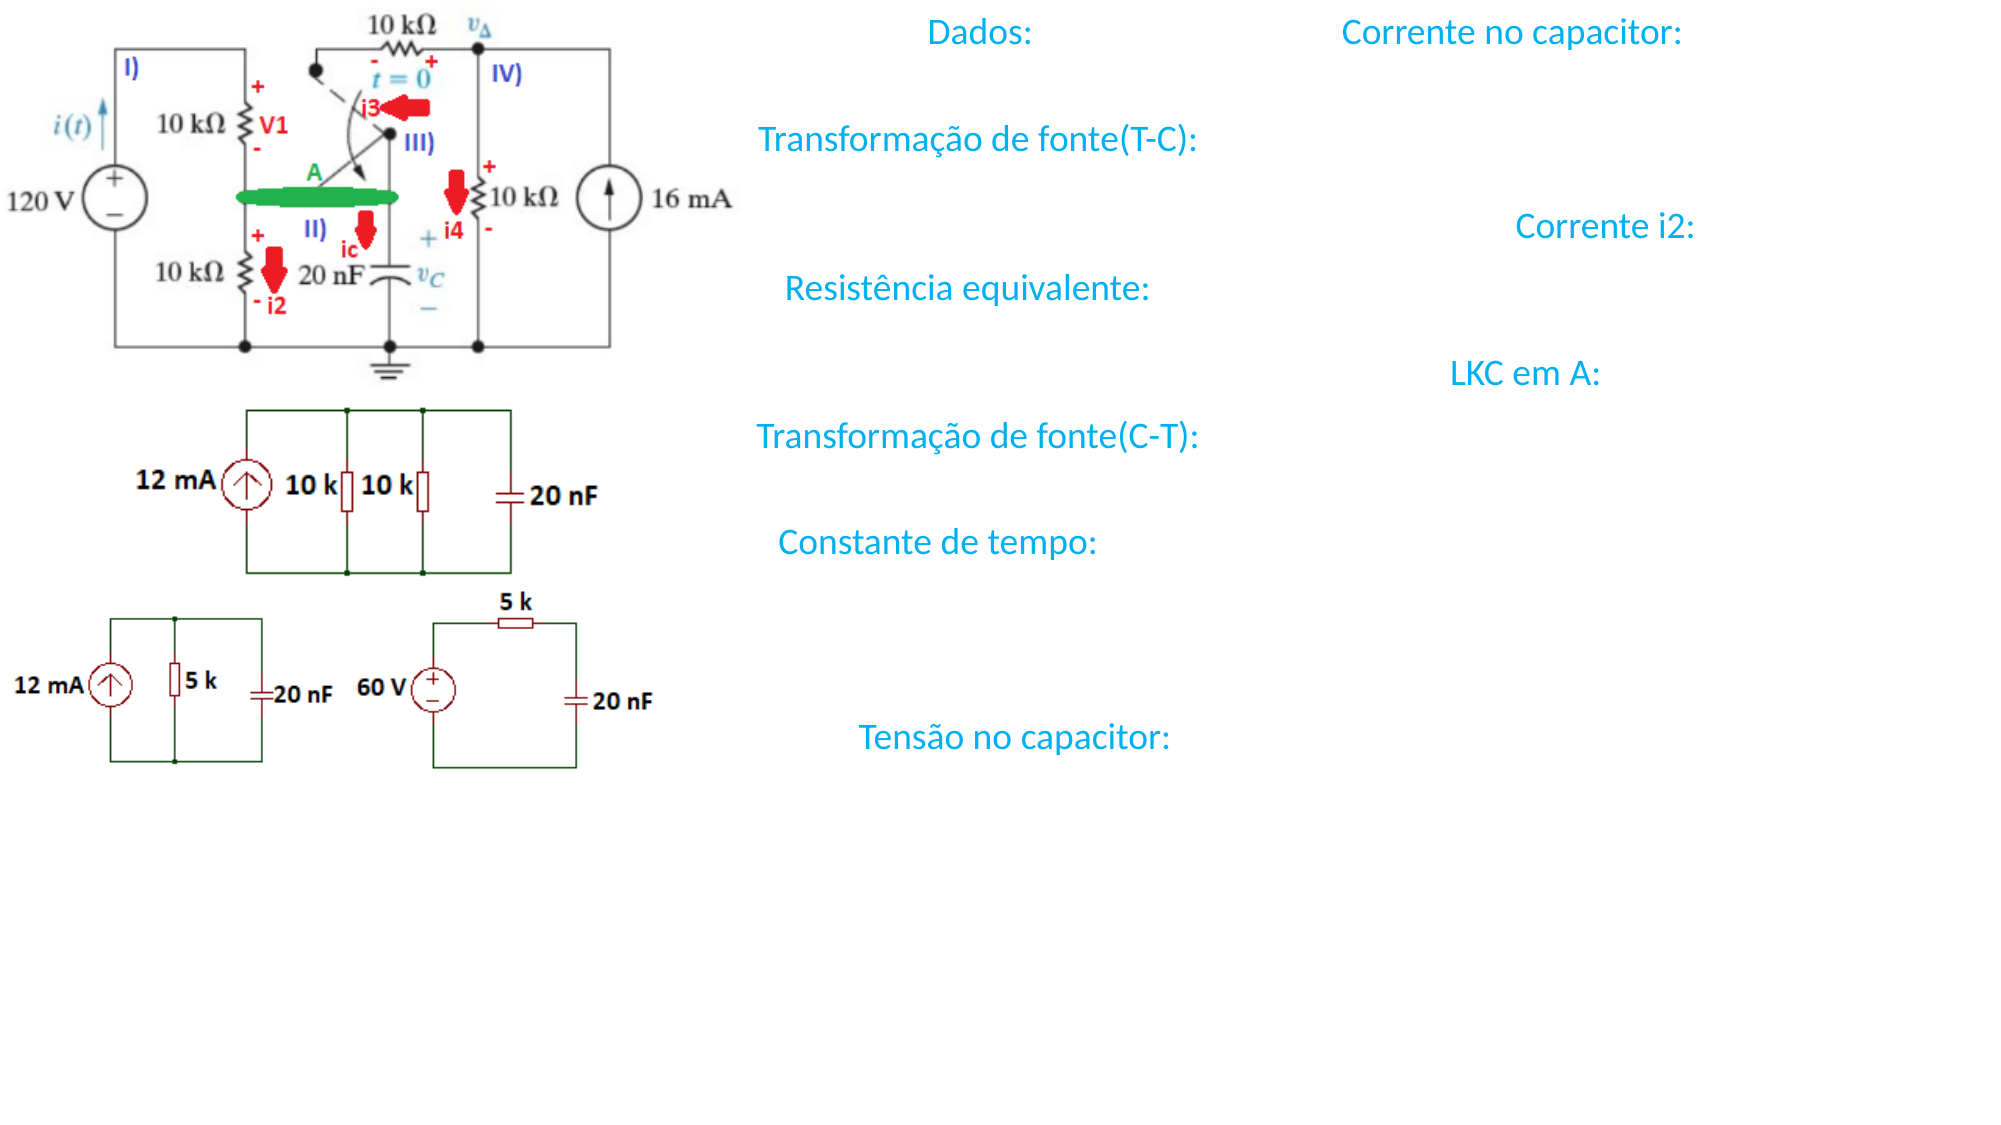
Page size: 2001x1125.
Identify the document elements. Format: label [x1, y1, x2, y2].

picture [0, 0, 740, 775]
